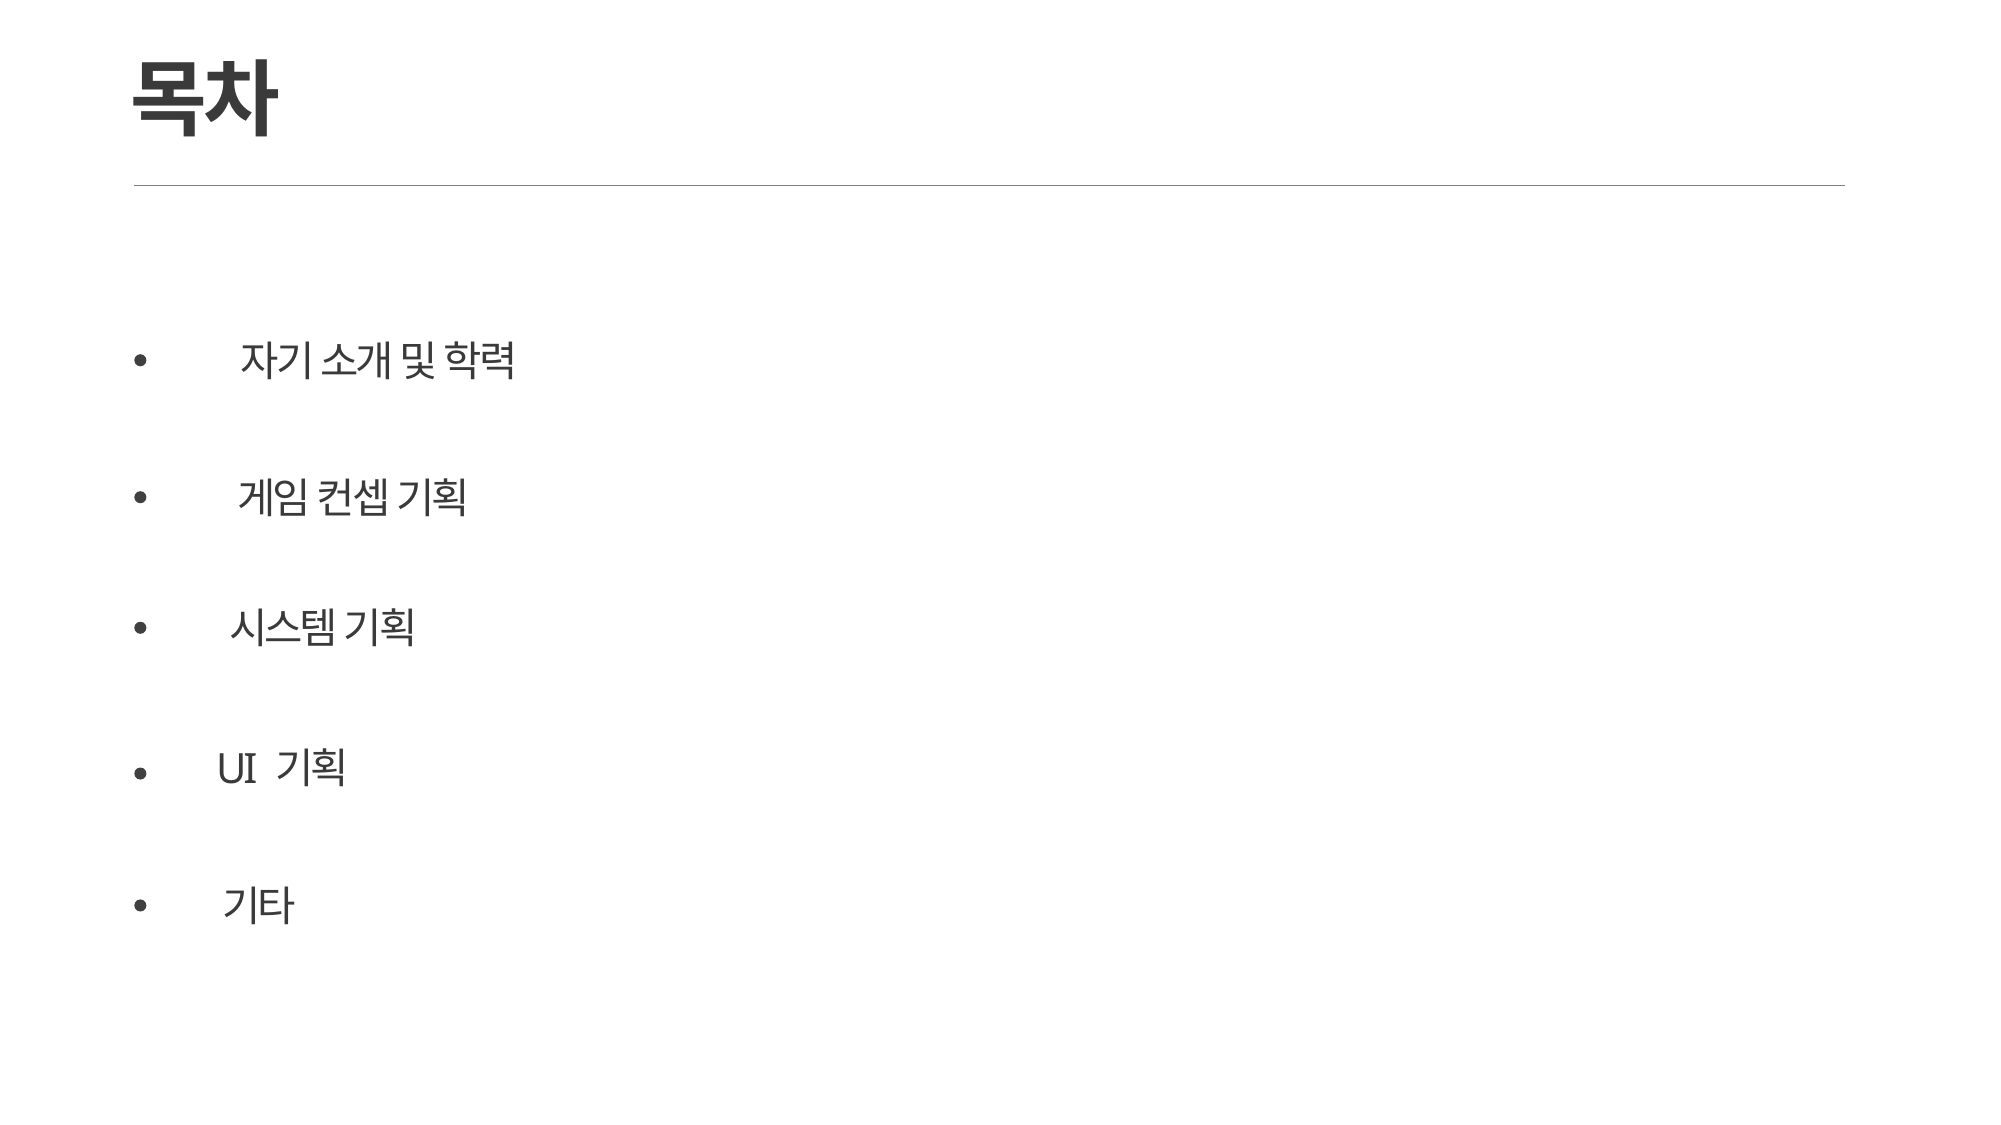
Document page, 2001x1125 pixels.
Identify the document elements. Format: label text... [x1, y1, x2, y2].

text_box 시스템 기획 [214, 594, 433, 660]
text_box [132, 765, 149, 782]
text_box 게임 컨셉 기획 [222, 464, 486, 530]
text_box [132, 489, 149, 505]
text_box [132, 352, 149, 368]
text_box 자기 소개 및 학력 [225, 327, 533, 393]
text_box 기타 [207, 872, 312, 938]
text_box [132, 620, 149, 636]
text_box 목차 [115, 39, 295, 155]
text_box UI 기획 [201, 734, 364, 800]
text_box [132, 897, 149, 914]
